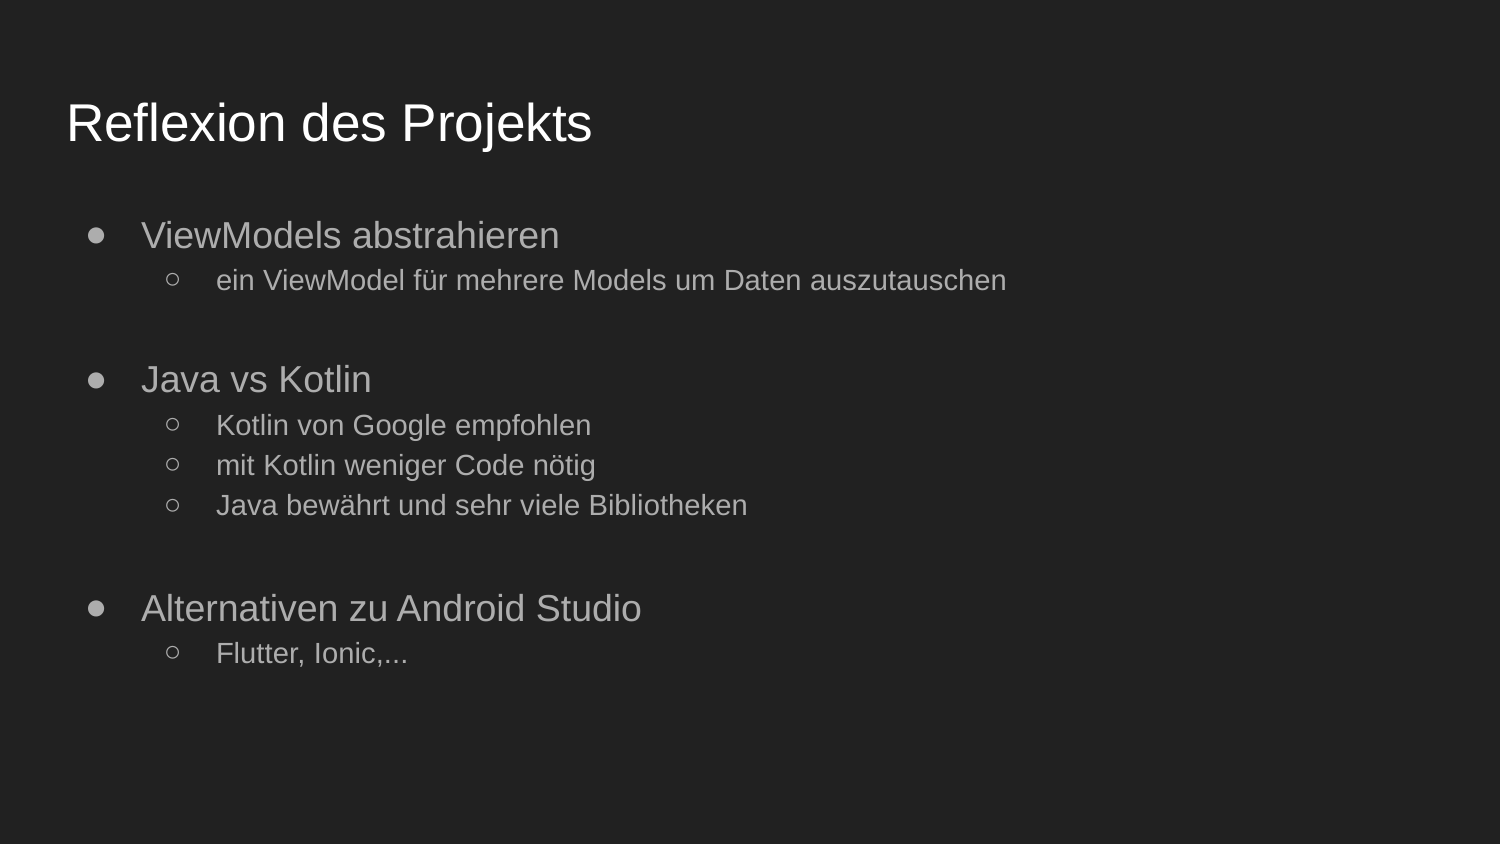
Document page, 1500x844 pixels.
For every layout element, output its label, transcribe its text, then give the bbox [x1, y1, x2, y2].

title Reflexion des Projekts [51, 72, 1449, 167]
list ViewModels abstrahieren ein ViewModel für mehrere Models um Daten auszutauschen Java vs Kotlin Kotlin von Google empfohlen mit Kotlin weniger Code nötig Java bewährt und sehr viele Bibliotheken Alternativen zu Android Studio Flutter, Ionic,... [51, 189, 1449, 750]
